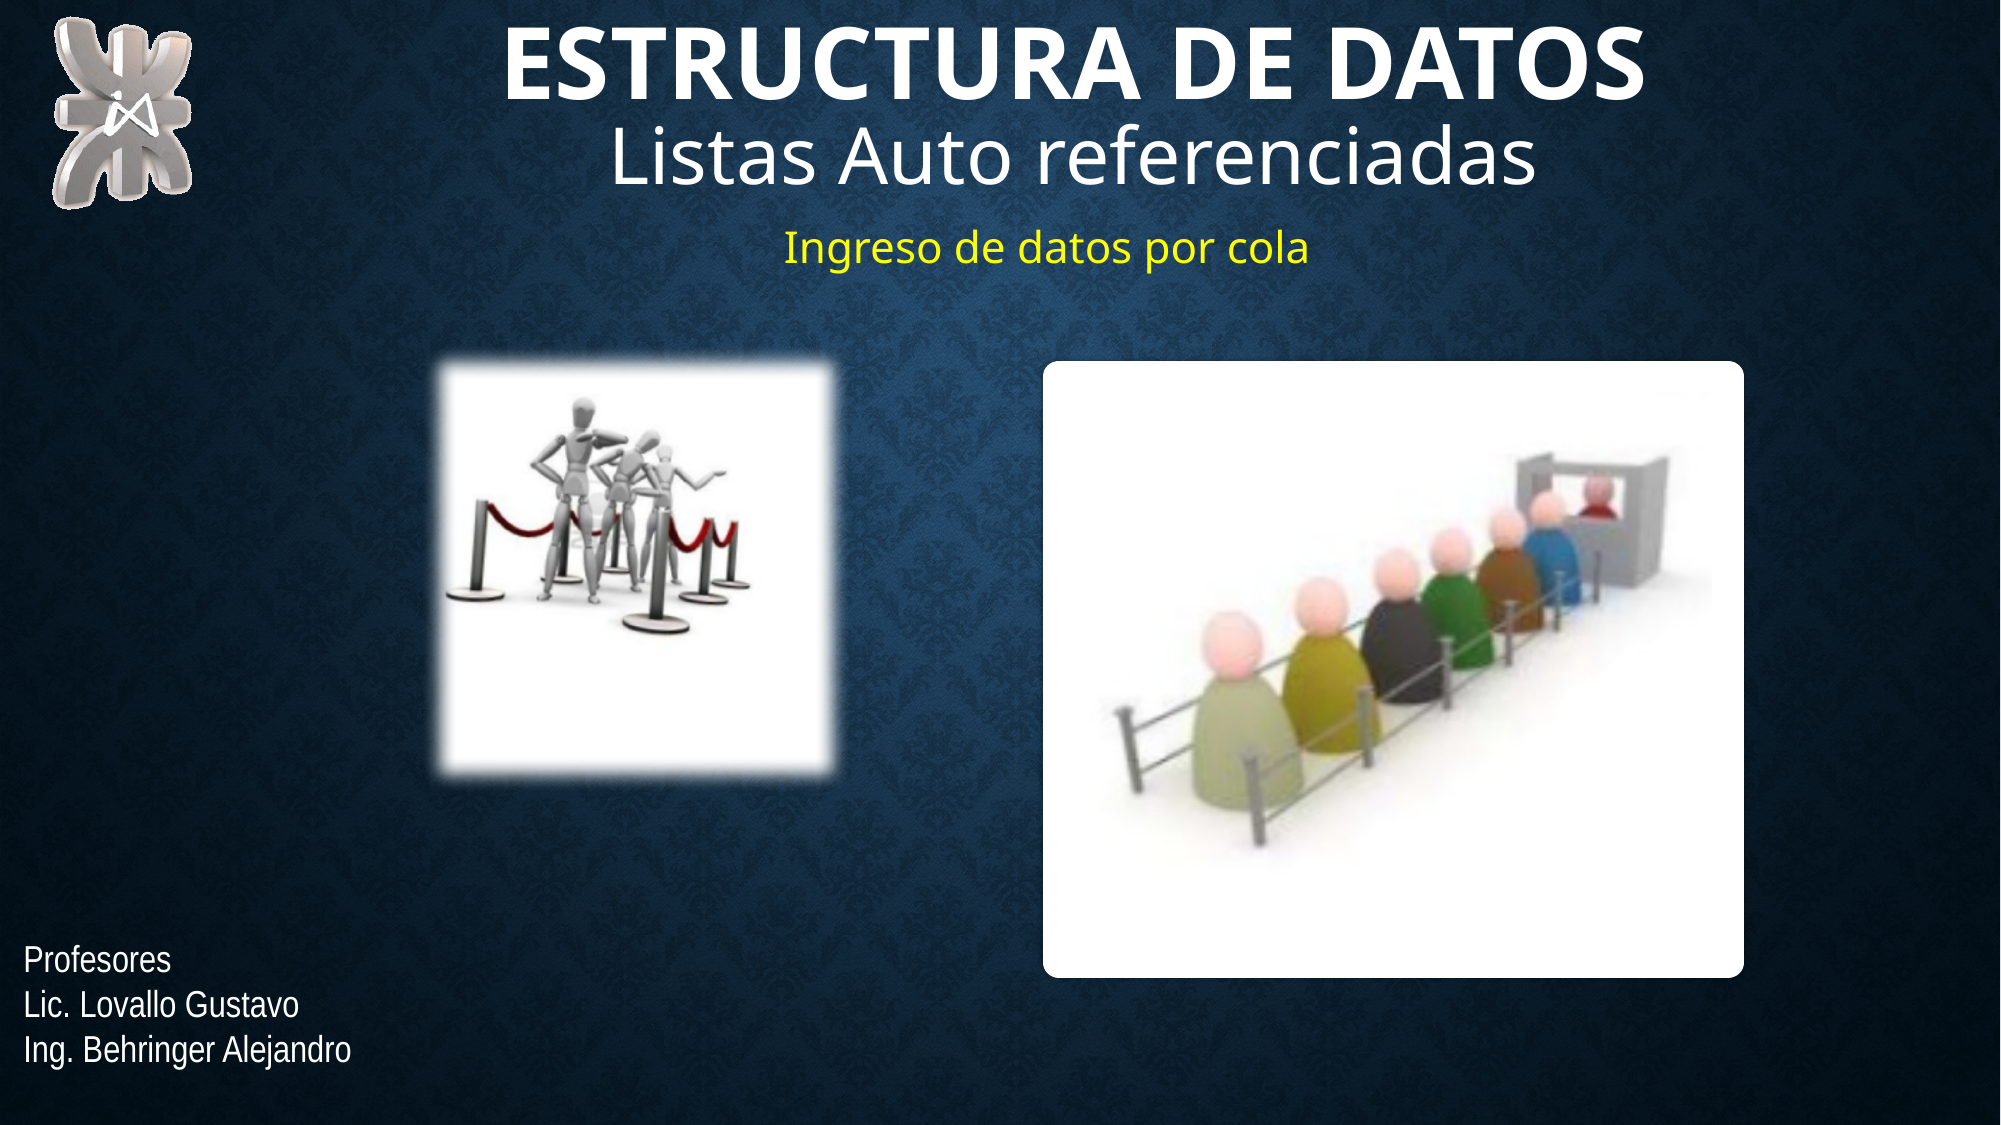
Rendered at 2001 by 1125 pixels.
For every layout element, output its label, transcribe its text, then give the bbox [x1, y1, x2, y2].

text_box Profesores Lic. Lovallo Gustavo Ing. Behringer Alejandro [8, 927, 457, 1078]
title Estructura de Datos [323, 0, 1824, 129]
picture [1074, 391, 1713, 948]
text_box Ingreso de datos por cola [754, 218, 1340, 303]
text_box Listas Auto referenciadas [571, 108, 1577, 211]
picture [421, 344, 866, 794]
picture [43, 6, 201, 219]
